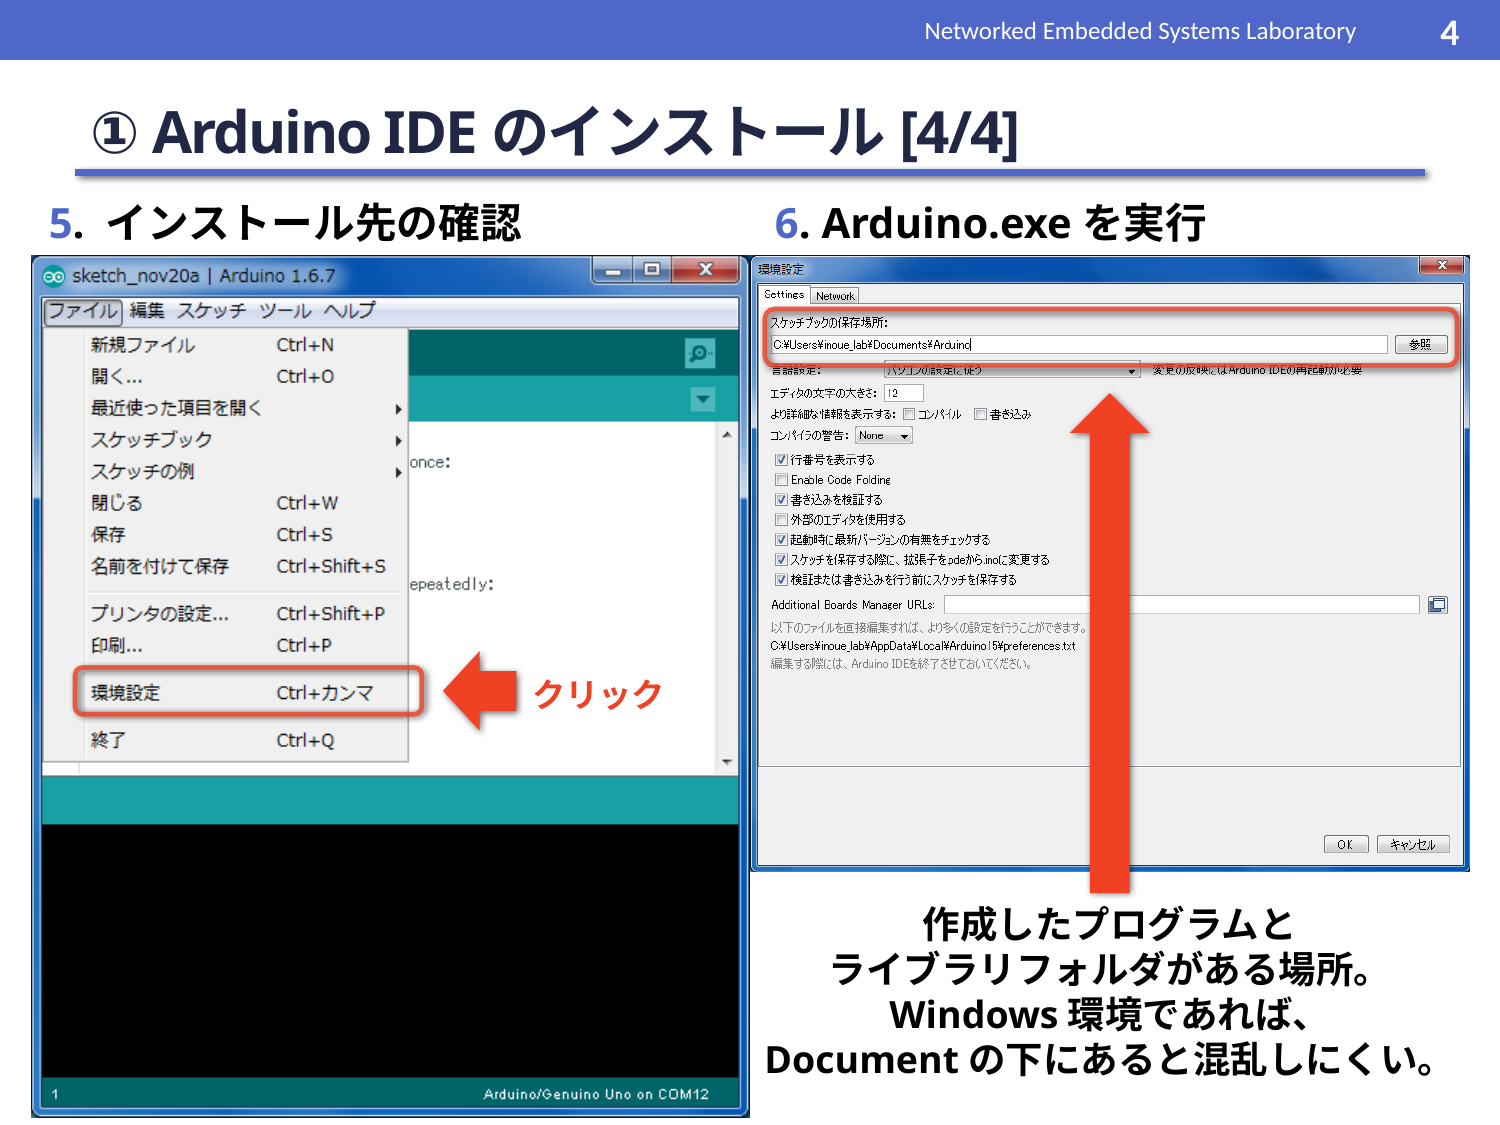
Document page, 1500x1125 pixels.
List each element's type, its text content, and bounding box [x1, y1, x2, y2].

text_box 6. Arduino.exeを実行 [760, 189, 1223, 251]
text_box 作成したプログラムと ライブラリフォルダがある場所。 Windows環境であれば、 Documentの下にあると混乱しにくい。 [760, 893, 1470, 1088]
text_box [1089, 882, 1131, 893]
footer Networked Embedded Systems Laboratory [868, 3, 1400, 57]
slide_number 4 [1400, 3, 1500, 57]
text_box 5. インストール先の確認 [33, 189, 538, 252]
title ① Arduino IDEのインストール[4/4] [75, 87, 1425, 173]
picture [31, 254, 1470, 1118]
